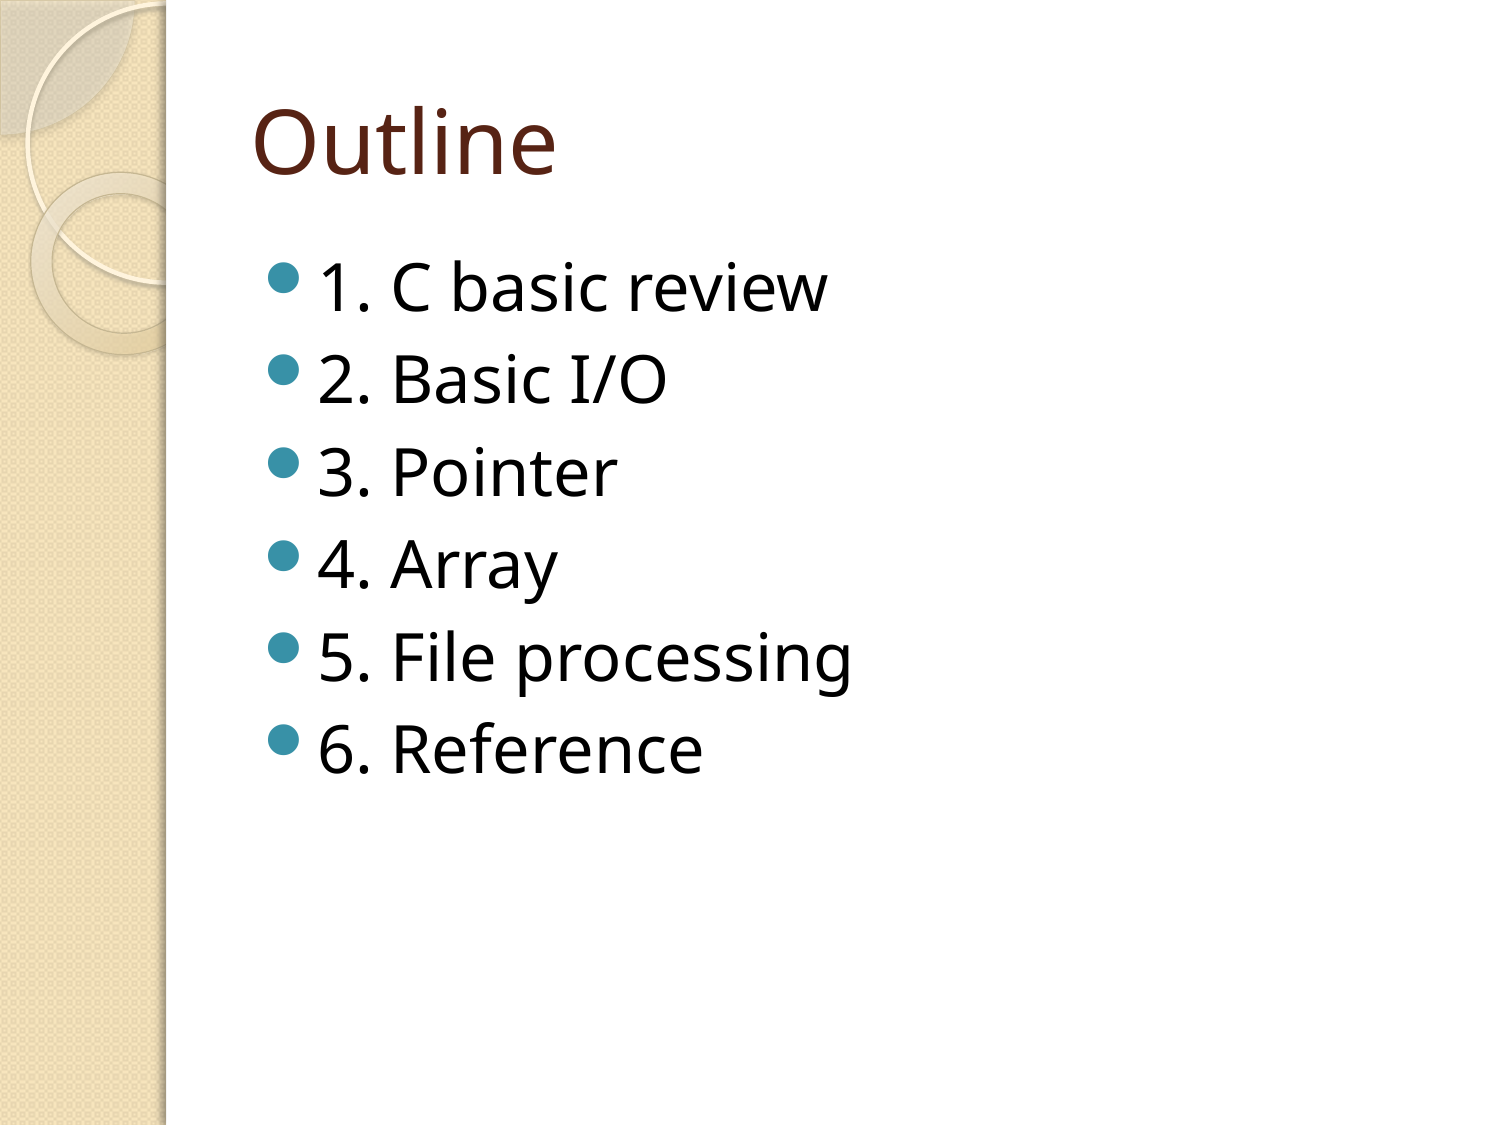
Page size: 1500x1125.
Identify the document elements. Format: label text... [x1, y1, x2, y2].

list 1. C basic review 2. Basic I/O 3. Pointer 4. Array 5. File processing 6. Reference [235, 237, 1466, 1025]
title Outline [235, 45, 1466, 233]
